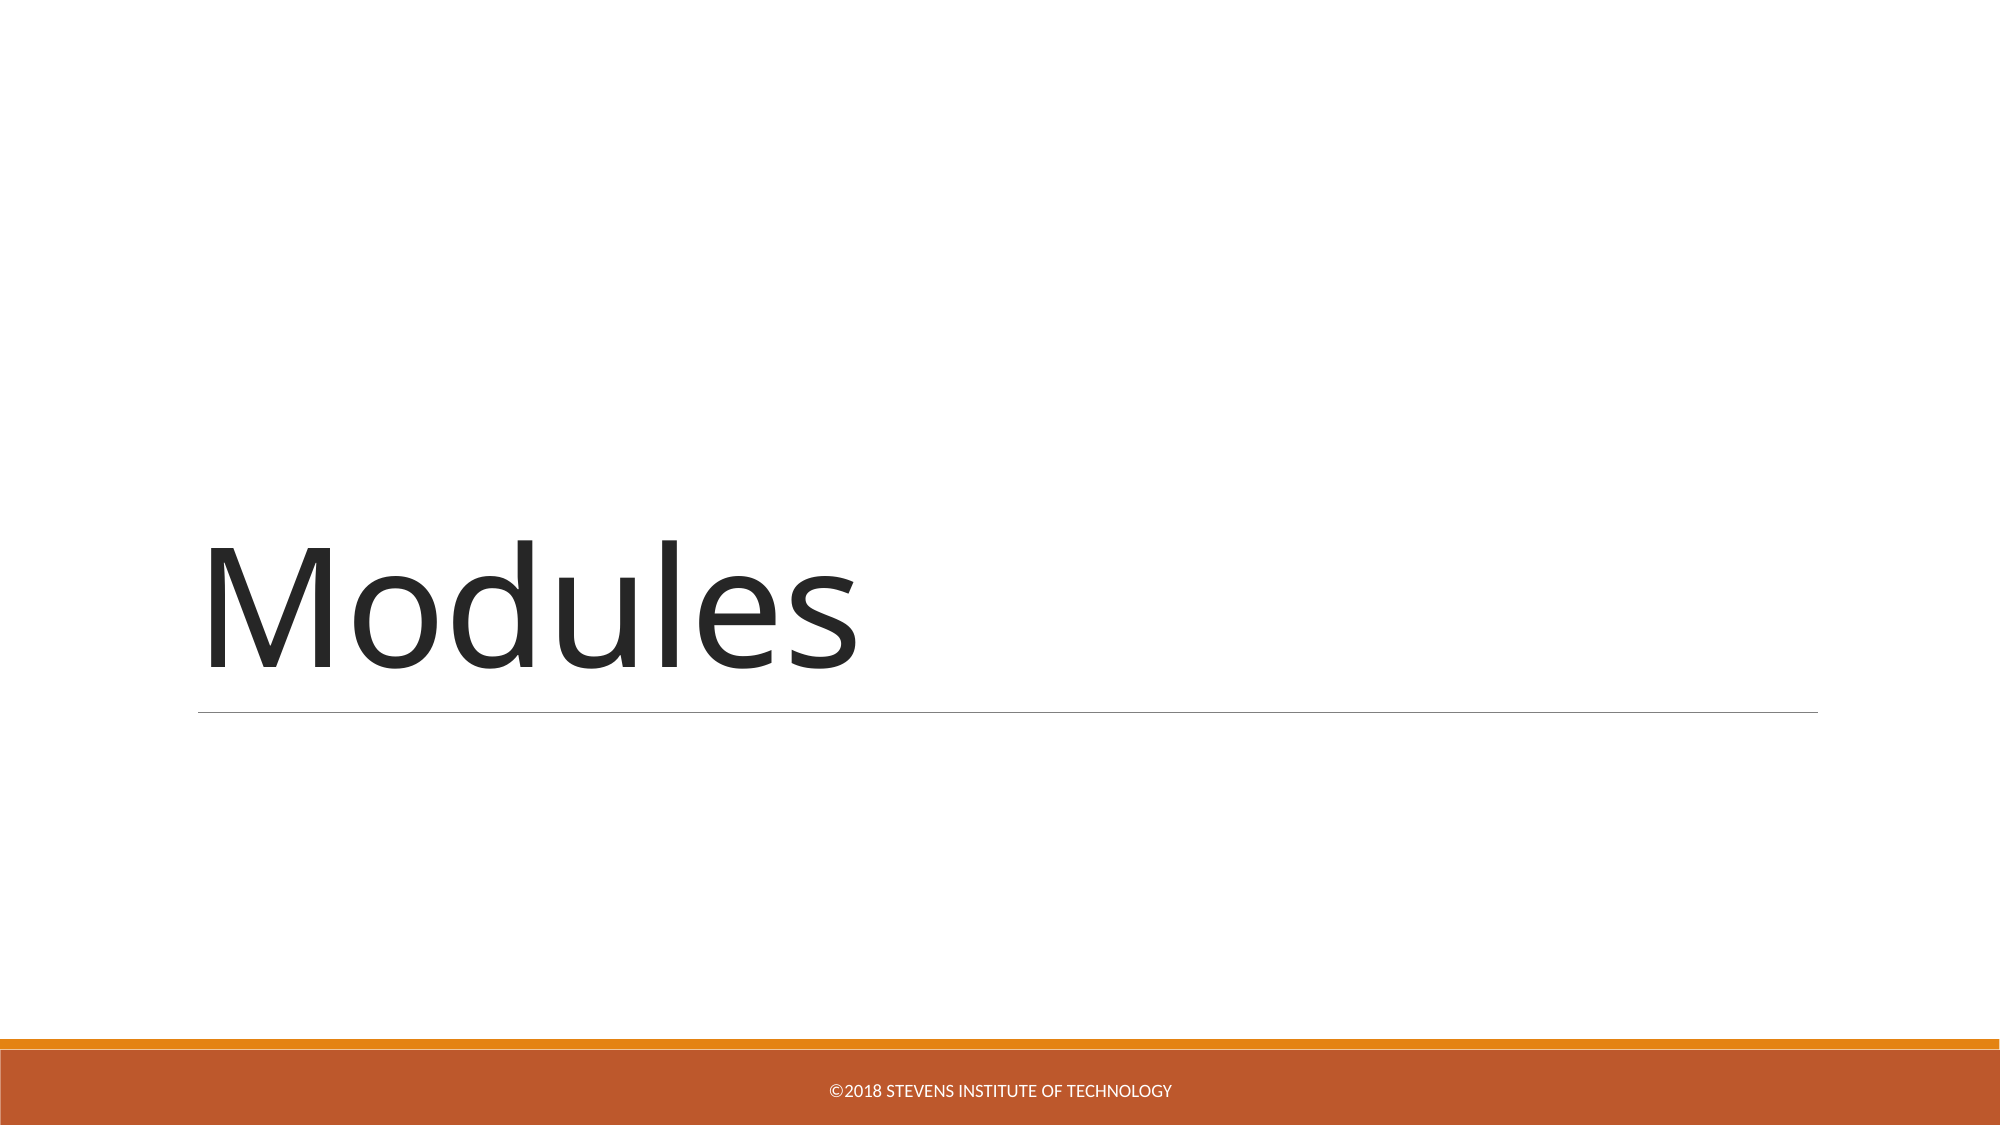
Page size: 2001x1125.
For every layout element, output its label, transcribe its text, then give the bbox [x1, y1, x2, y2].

title Modules [180, 124, 1830, 710]
footer ©2018 STEVENS INSTITUTE OF TECHNOLOGY [604, 1059, 1396, 1120]
